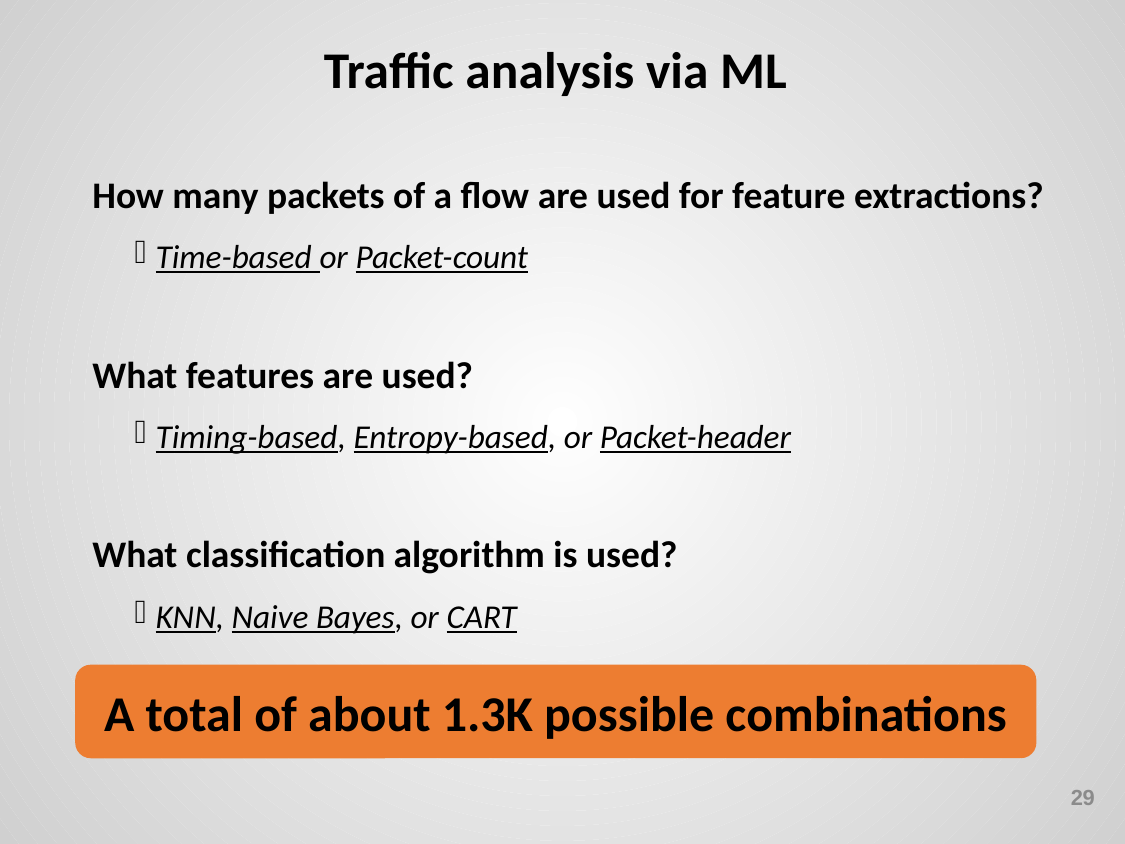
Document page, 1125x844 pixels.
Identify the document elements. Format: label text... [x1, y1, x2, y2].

slide_number 29 [1042, 764, 1110, 830]
text_box A total of about 1.3K possible combinations [73, 663, 1038, 760]
title Traffic analysis via ML [31, 32, 1080, 103]
list How many packets of a flow are used for feature extractions? Time-based or Packet-count What features are used? Timing-based, Entropy-based, or Packet-header What classification algorithm is used? KNN, Naive Bayes, or CART [81, 137, 1125, 545]
